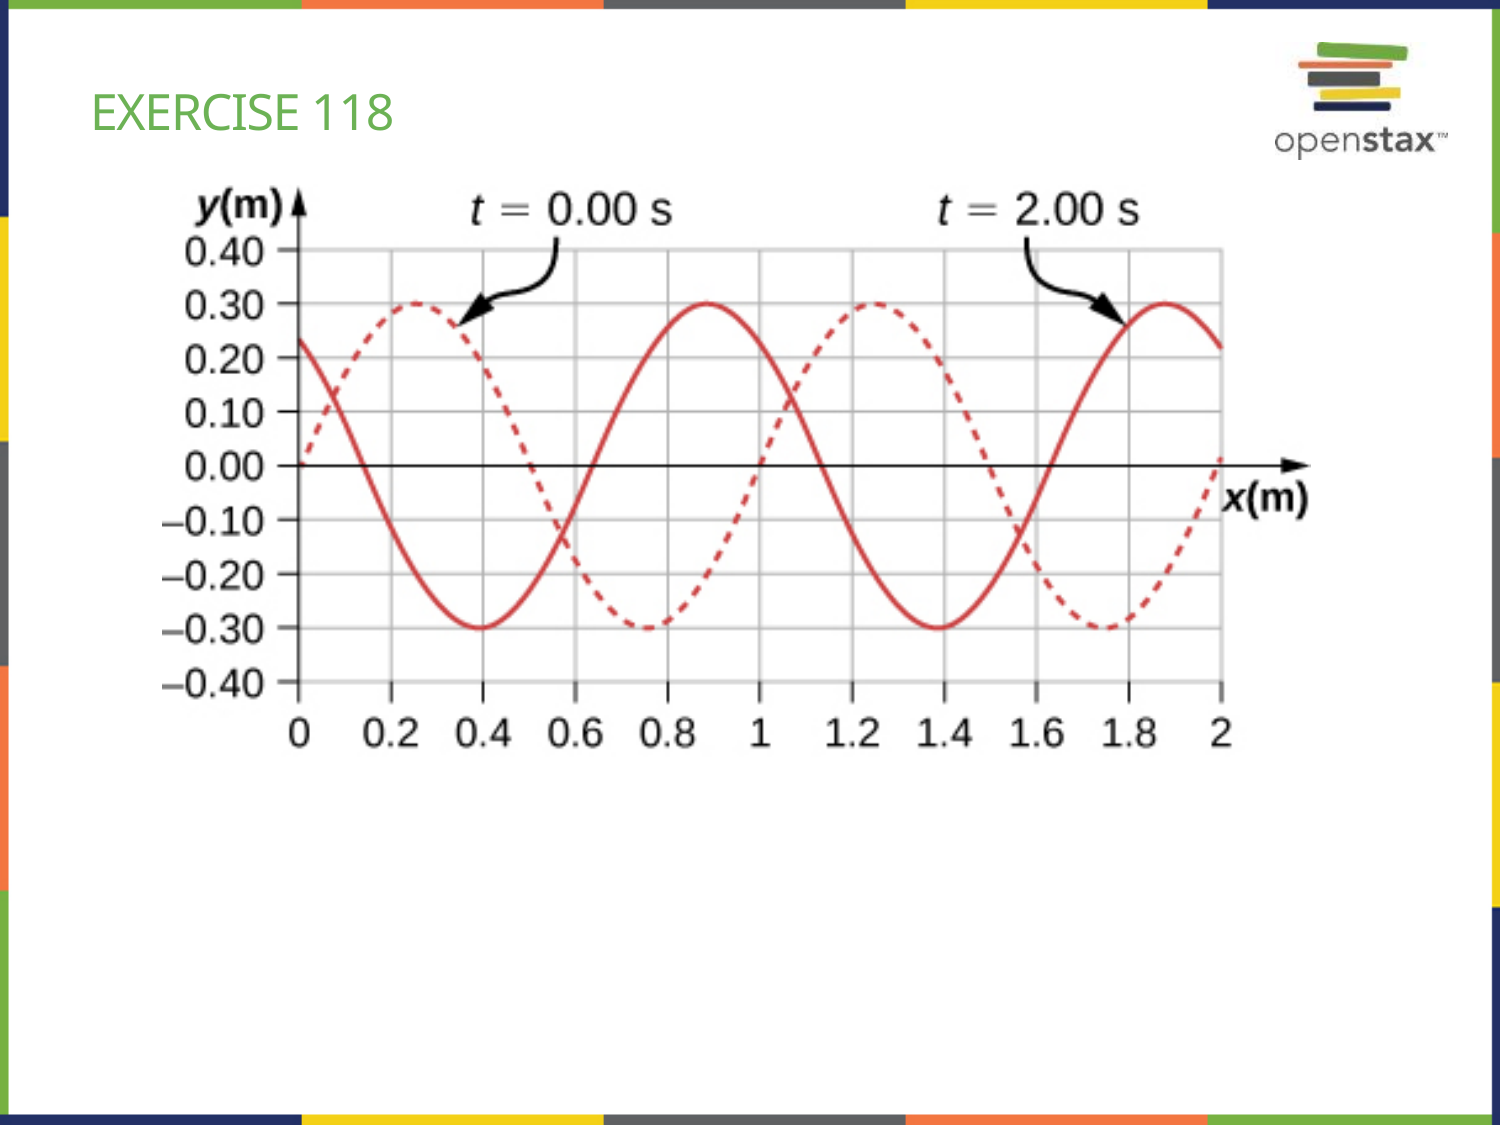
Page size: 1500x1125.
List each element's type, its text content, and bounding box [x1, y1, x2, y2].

picture [0, 0, 1500, 1125]
title Exercise 118 [75, 39, 1275, 148]
